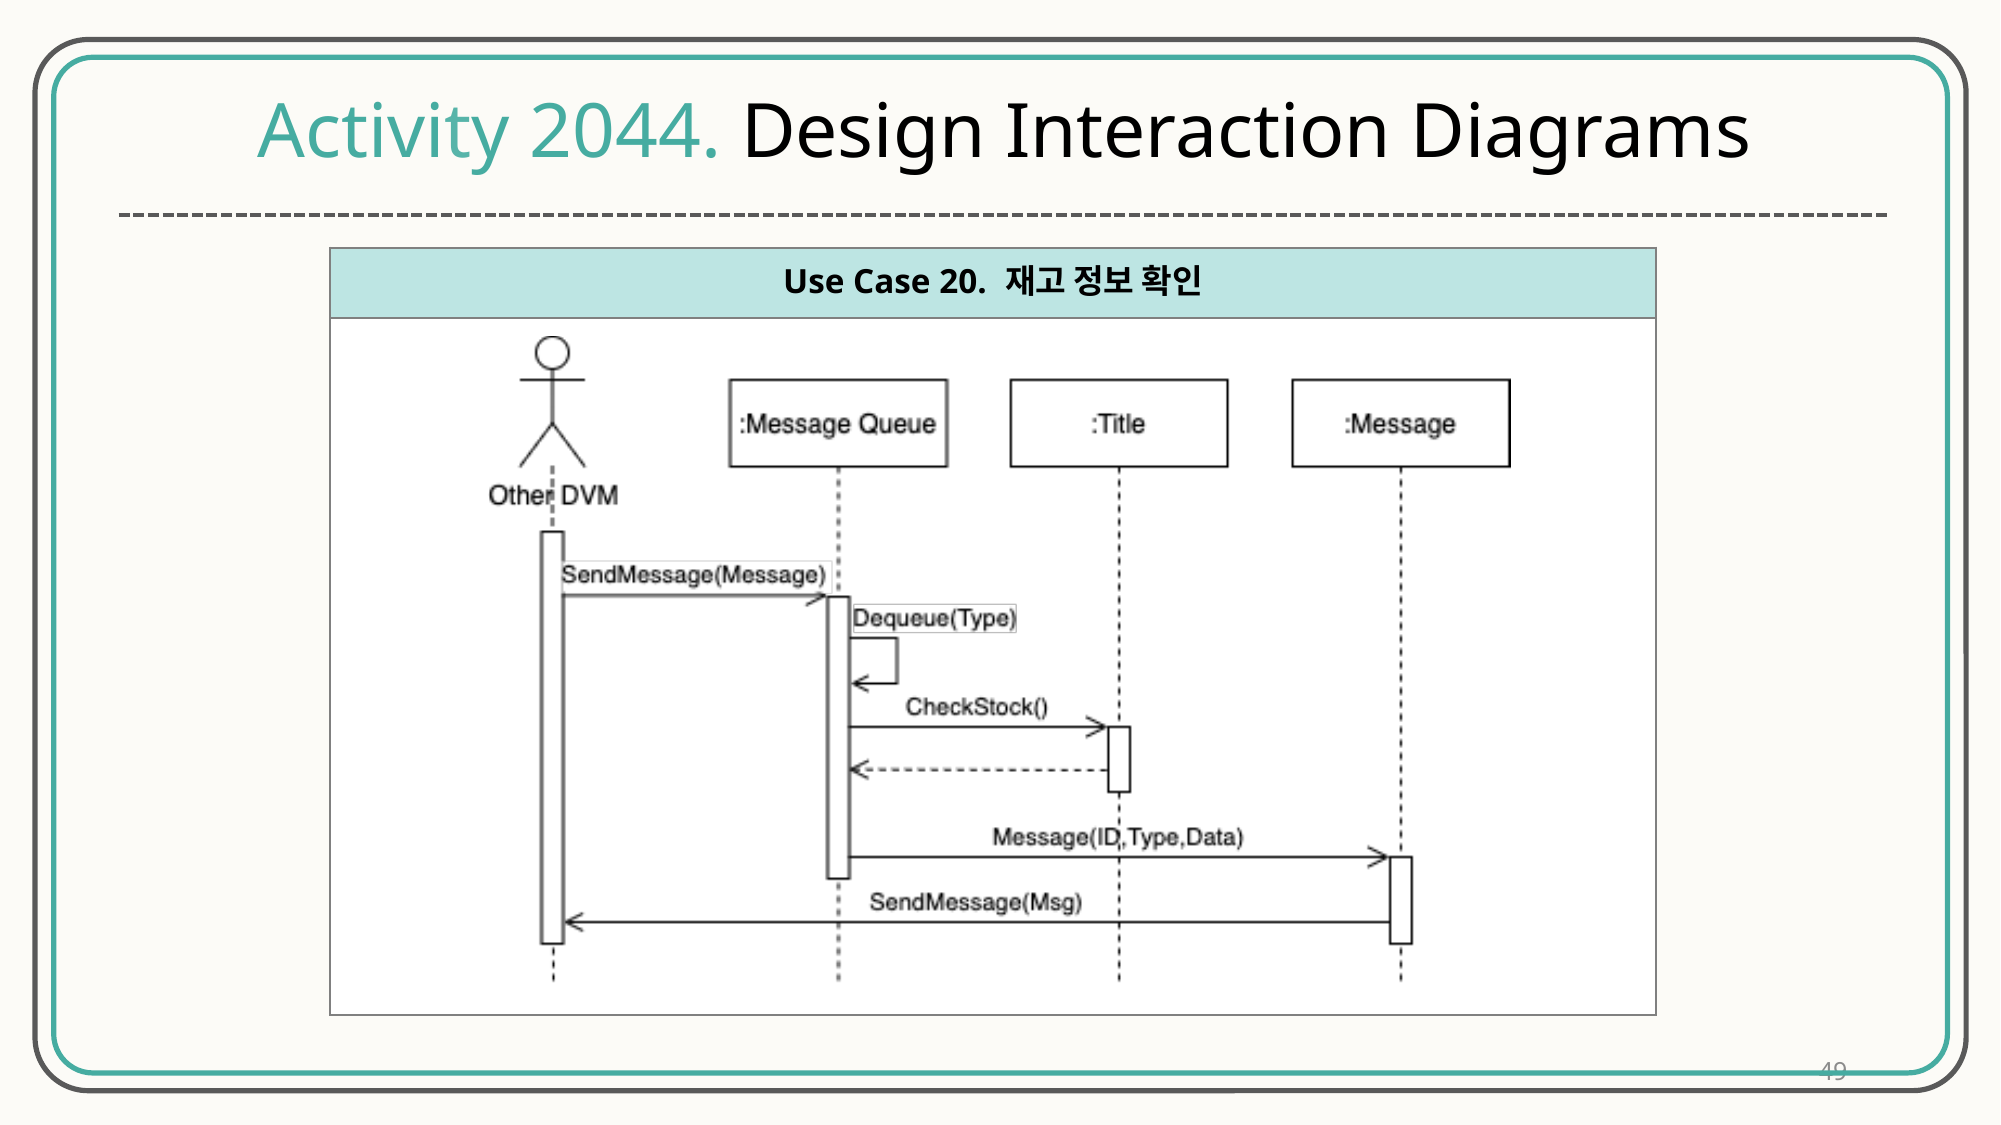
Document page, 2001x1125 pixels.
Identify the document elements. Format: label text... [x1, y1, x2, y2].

table_cell [331, 319, 1655, 1014]
table_header Use Case 20. 재고 정보 확인 [331, 249, 1655, 317]
text_box Activity 2044. Design Interaction Diagrams [242, 75, 1767, 181]
picture [488, 336, 1511, 991]
text_box [33, 38, 1968, 1092]
slide_number 49 [1412, 1042, 1863, 1103]
